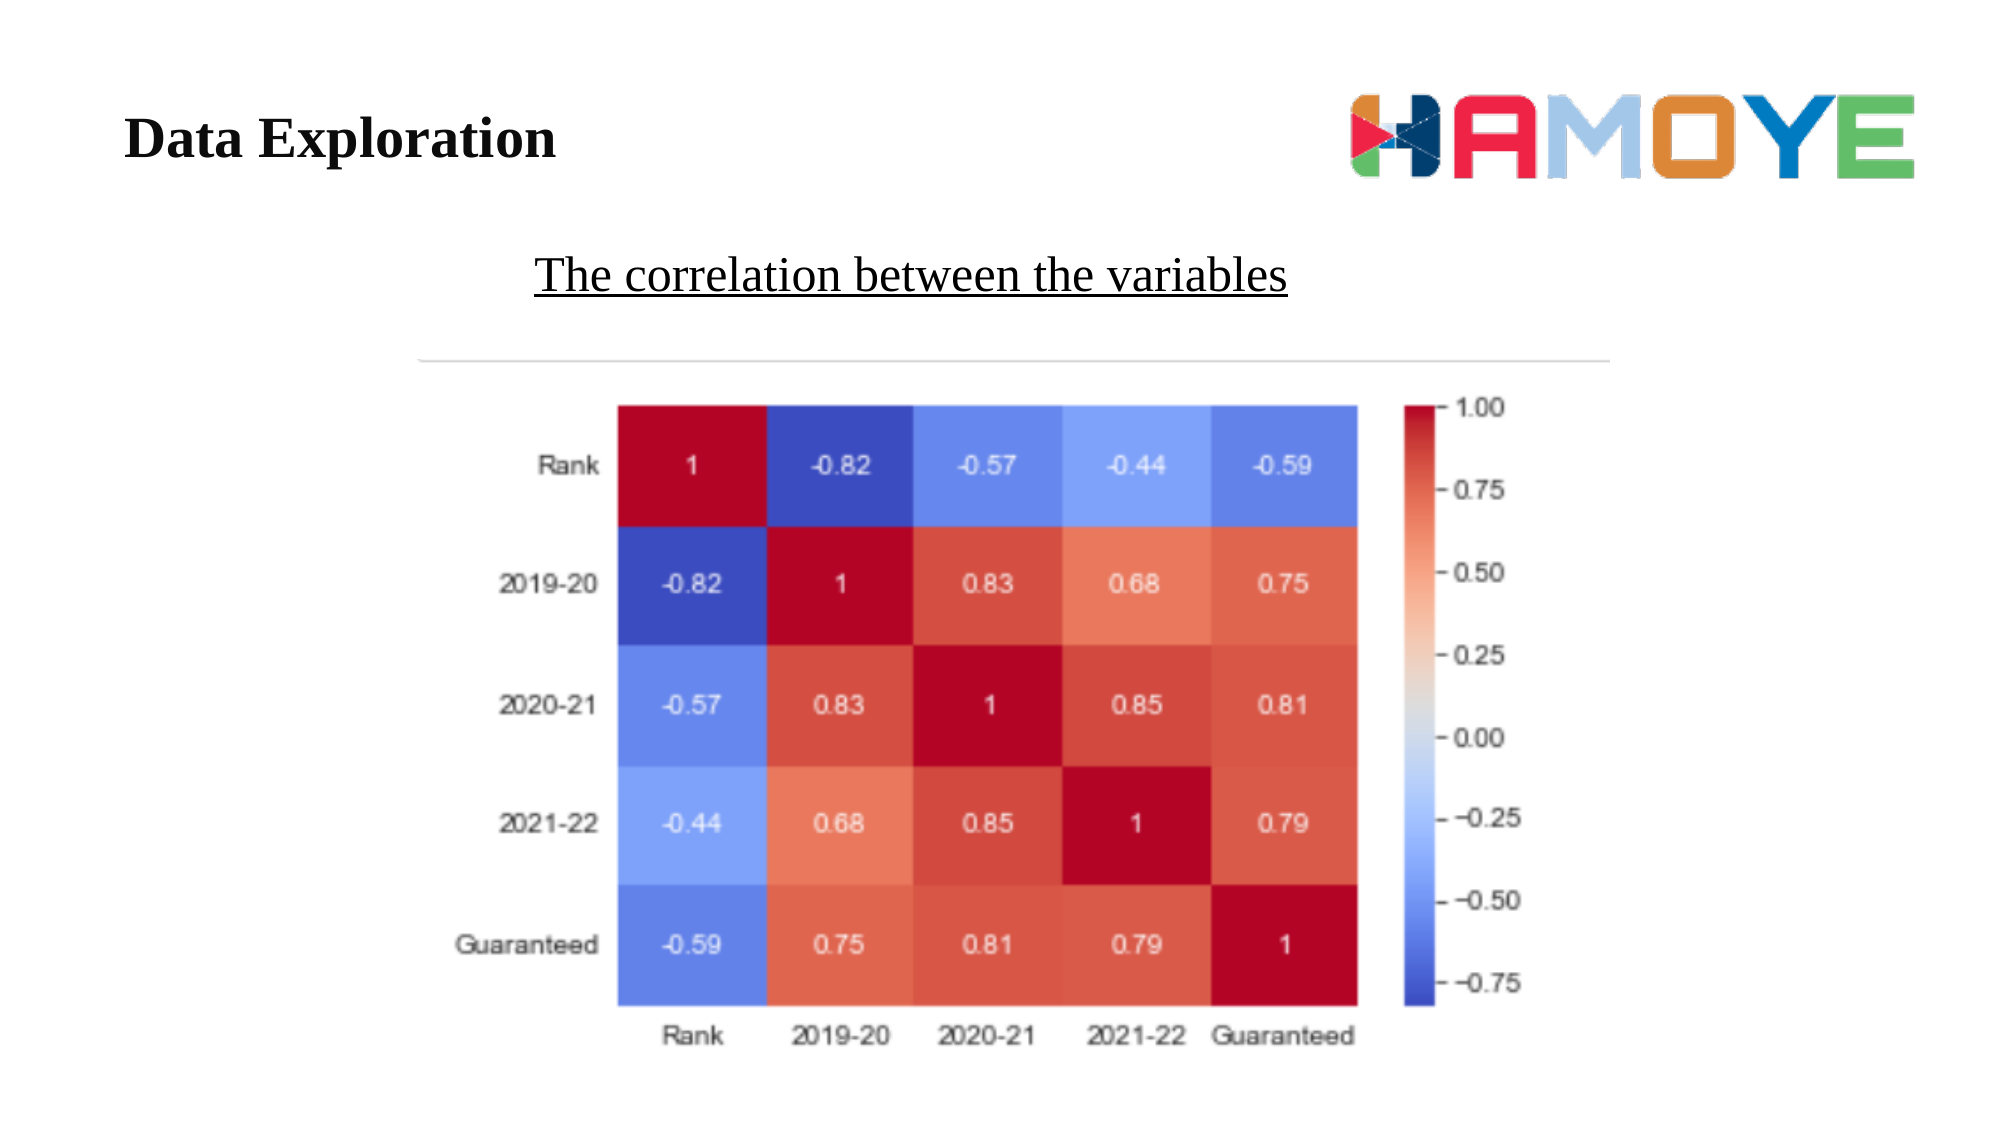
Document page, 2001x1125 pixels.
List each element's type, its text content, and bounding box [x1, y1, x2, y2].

text_box Data Exploration [109, 91, 1303, 247]
picture [391, 358, 1610, 1098]
picture [1308, 12, 1983, 235]
text_box The correlation between the variables [519, 233, 1685, 309]
